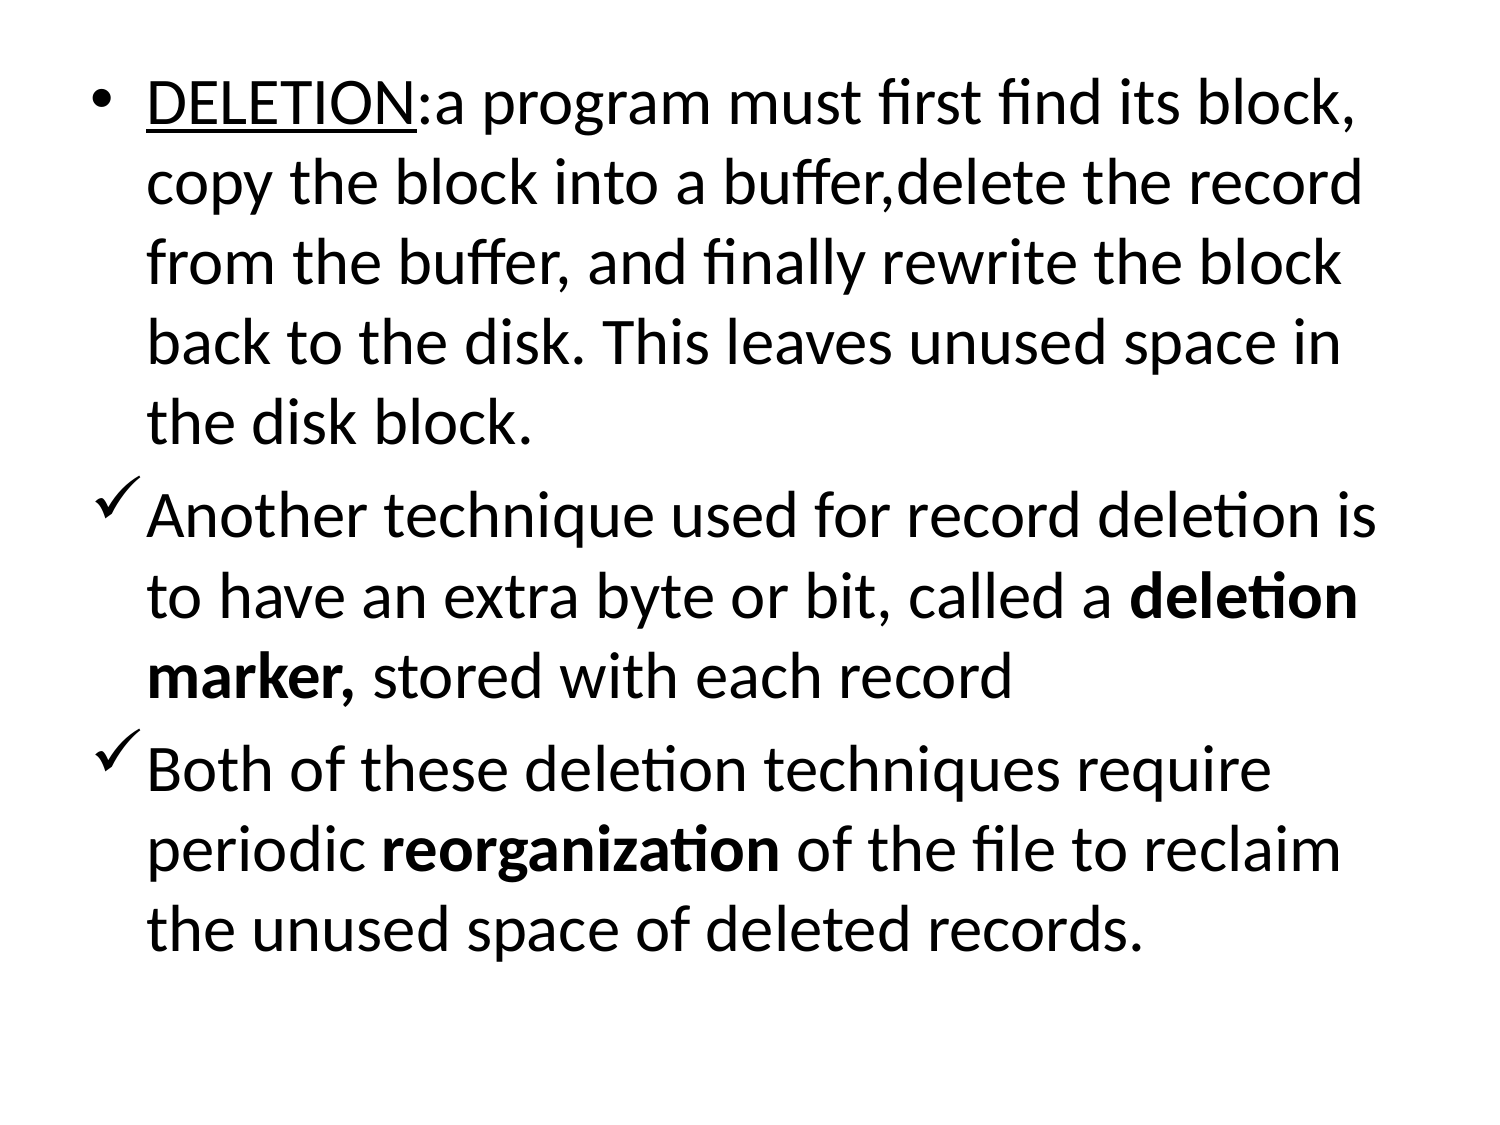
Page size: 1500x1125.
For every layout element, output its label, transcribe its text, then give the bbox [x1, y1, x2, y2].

list DELETION:a program must first find its block, copy the block into a buffer,delete the record from the buffer, and finally rewrite the block back to the disk. This leaves unused space in the disk block. Another technique used for record deletion is to have an extra byte or bit, called a deletion marker, stored with each record Both of these deletion techniques require periodic reorganization of the file to reclaim the unused space of deleted records. [75, 50, 1425, 1005]
